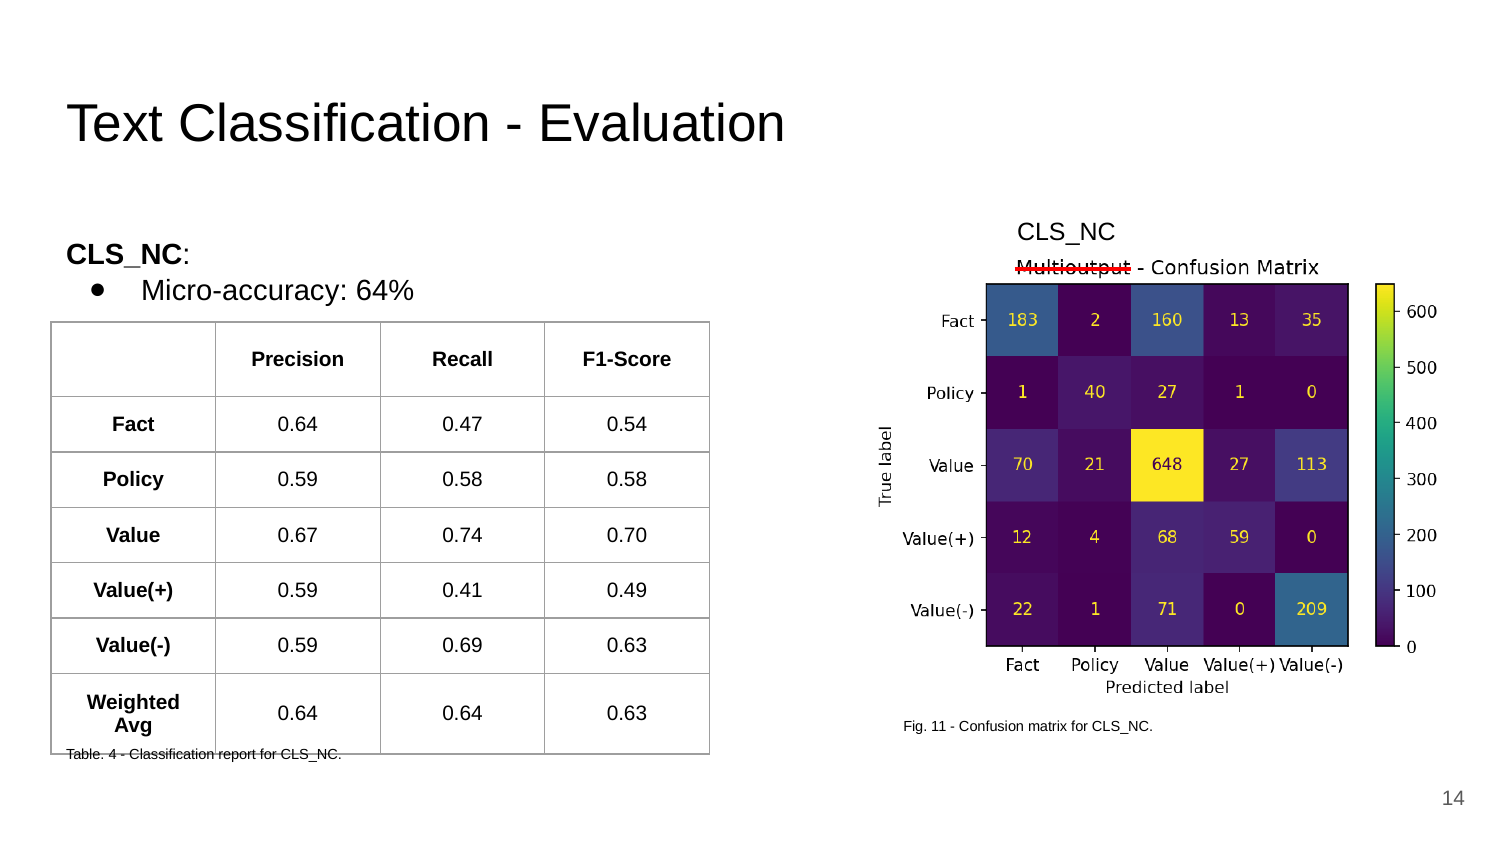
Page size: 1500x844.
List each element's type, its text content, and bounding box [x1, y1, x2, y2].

table_cell Fact [52, 397, 215, 451]
table_cell Value [52, 508, 215, 562]
table_cell 0.64 [216, 397, 380, 451]
table_cell 0.67 [216, 508, 380, 562]
table_cell 0.59 [216, 619, 380, 673]
table_cell 0.41 [381, 563, 544, 617]
table_cell Value(-) [52, 619, 215, 673]
table_cell 0.69 [381, 619, 544, 673]
table_cell 0.63 [545, 619, 709, 673]
table_cell 0.49 [545, 563, 709, 617]
title Text Classification - Evaluation [51, 72, 1449, 167]
text_box CLS_NC [1001, 200, 1144, 245]
table_header [52, 323, 215, 396]
table_cell 0.47 [381, 397, 544, 451]
table_cell 0.64 [381, 674, 544, 735]
table_cell Value(+) [52, 563, 215, 617]
table_cell 0.64 [216, 674, 380, 735]
table_cell 0.54 [545, 397, 709, 451]
text_box Table. 4 - Classification report for CLS_NC. [51, 735, 559, 771]
table_cell 0.58 [545, 453, 709, 507]
picture [867, 247, 1450, 708]
table_cell Weighted Avg [52, 674, 215, 735]
text_box CLS_NC: Micro-accuracy: 64% [51, 220, 710, 321]
table_cell Policy [52, 453, 215, 507]
table_cell 0.59 [216, 563, 380, 617]
table_cell 0.63 [545, 674, 709, 753]
text_box Fig. 11 - Confusion matrix for CLS_NC. [888, 716, 1396, 743]
table_header Precision [216, 323, 380, 396]
table_header F1-Score [545, 323, 709, 396]
table_cell 0.74 [381, 508, 544, 562]
table_cell 0.70 [545, 508, 709, 562]
table_header Recall [381, 323, 544, 396]
table_cell 0.59 [216, 453, 380, 507]
table_cell 0.58 [381, 453, 544, 507]
slide_number ‹#› [1389, 764, 1480, 830]
